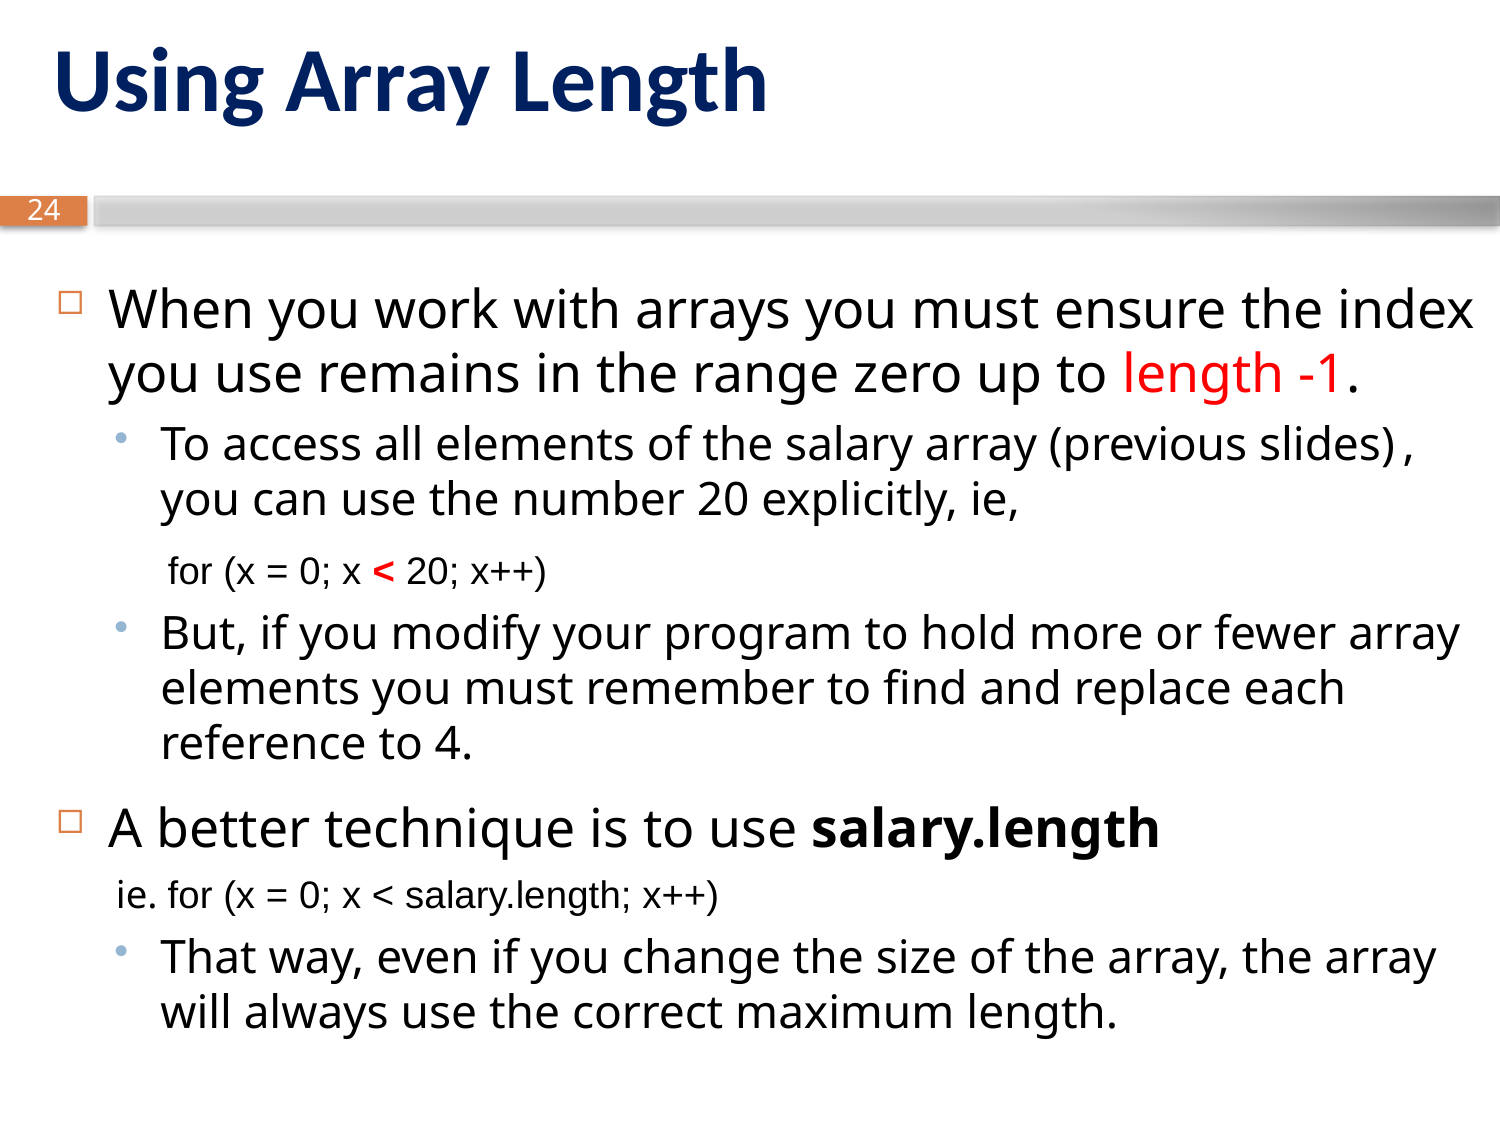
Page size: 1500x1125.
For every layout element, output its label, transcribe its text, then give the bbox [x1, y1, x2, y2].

title Using Array Length [38, 7, 1376, 143]
list When you work with arrays you must ensure the index you use remains in the range zero up to length -1. To access all elements of the salary array (previous slides) , you can use the number 20 explicitly, ie, for (x = 0; x < 20; x++) But, if you modify your program to hold more or fewer array elements you must remember to find and replace each reference to 4. A better technique is to use salary.length ie. for (x = 0; x < salary.length; x++) That way, even if you change the size of the array, the array will always use the correct maximum length. [41, 267, 1500, 1076]
